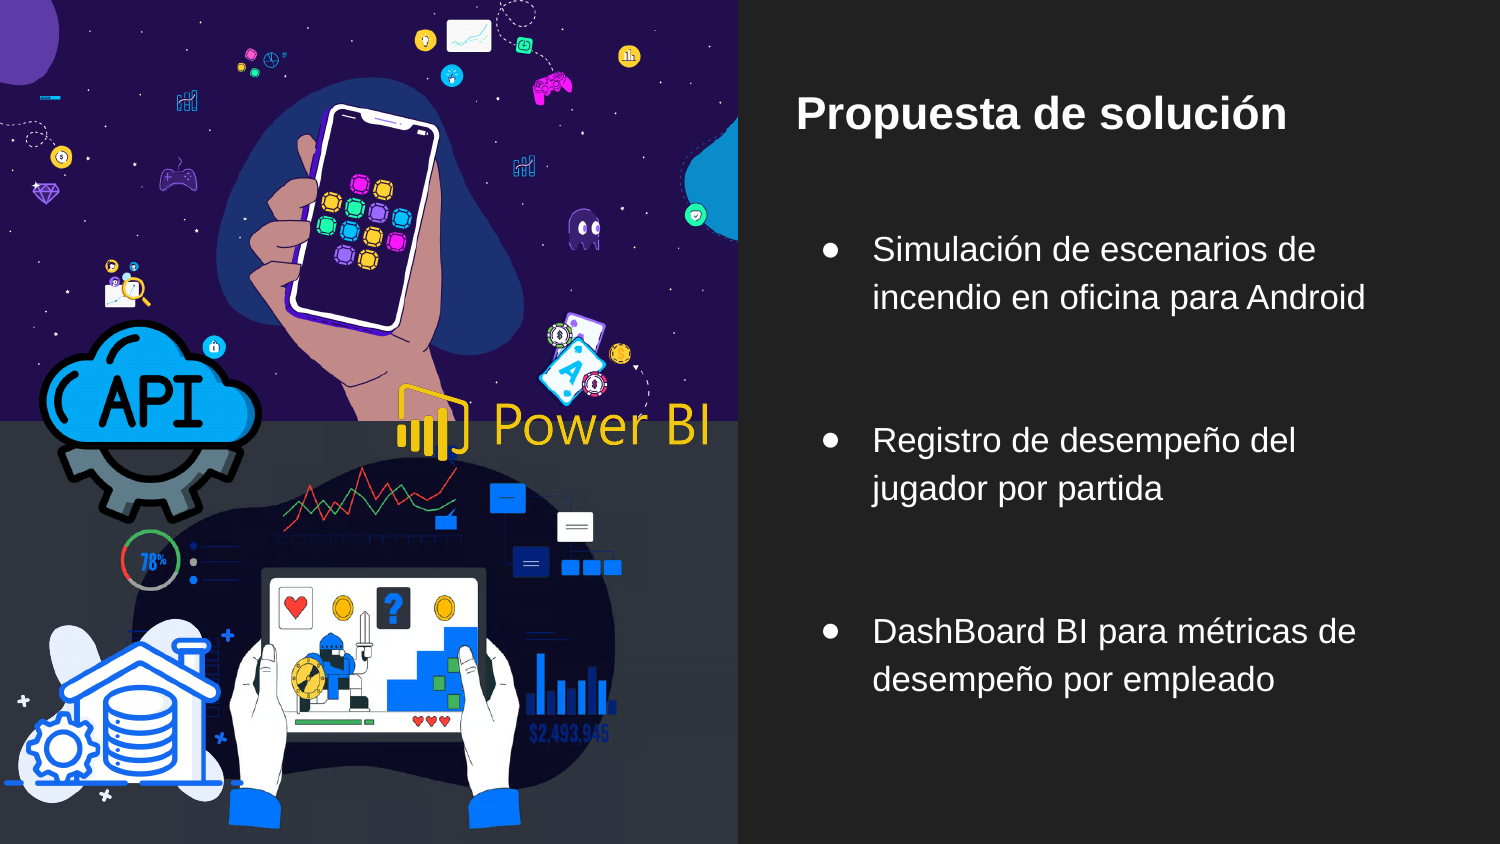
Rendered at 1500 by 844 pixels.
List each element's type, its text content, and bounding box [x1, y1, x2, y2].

list Simulación de escenarios de incendio en oficina para Android Registro de desempeño del jugador por partida DashBoard BI para métricas de desempeño por empleado [787, 205, 1406, 722]
picture [0, 0, 738, 844]
title Propuesta de solución [780, 68, 1381, 156]
